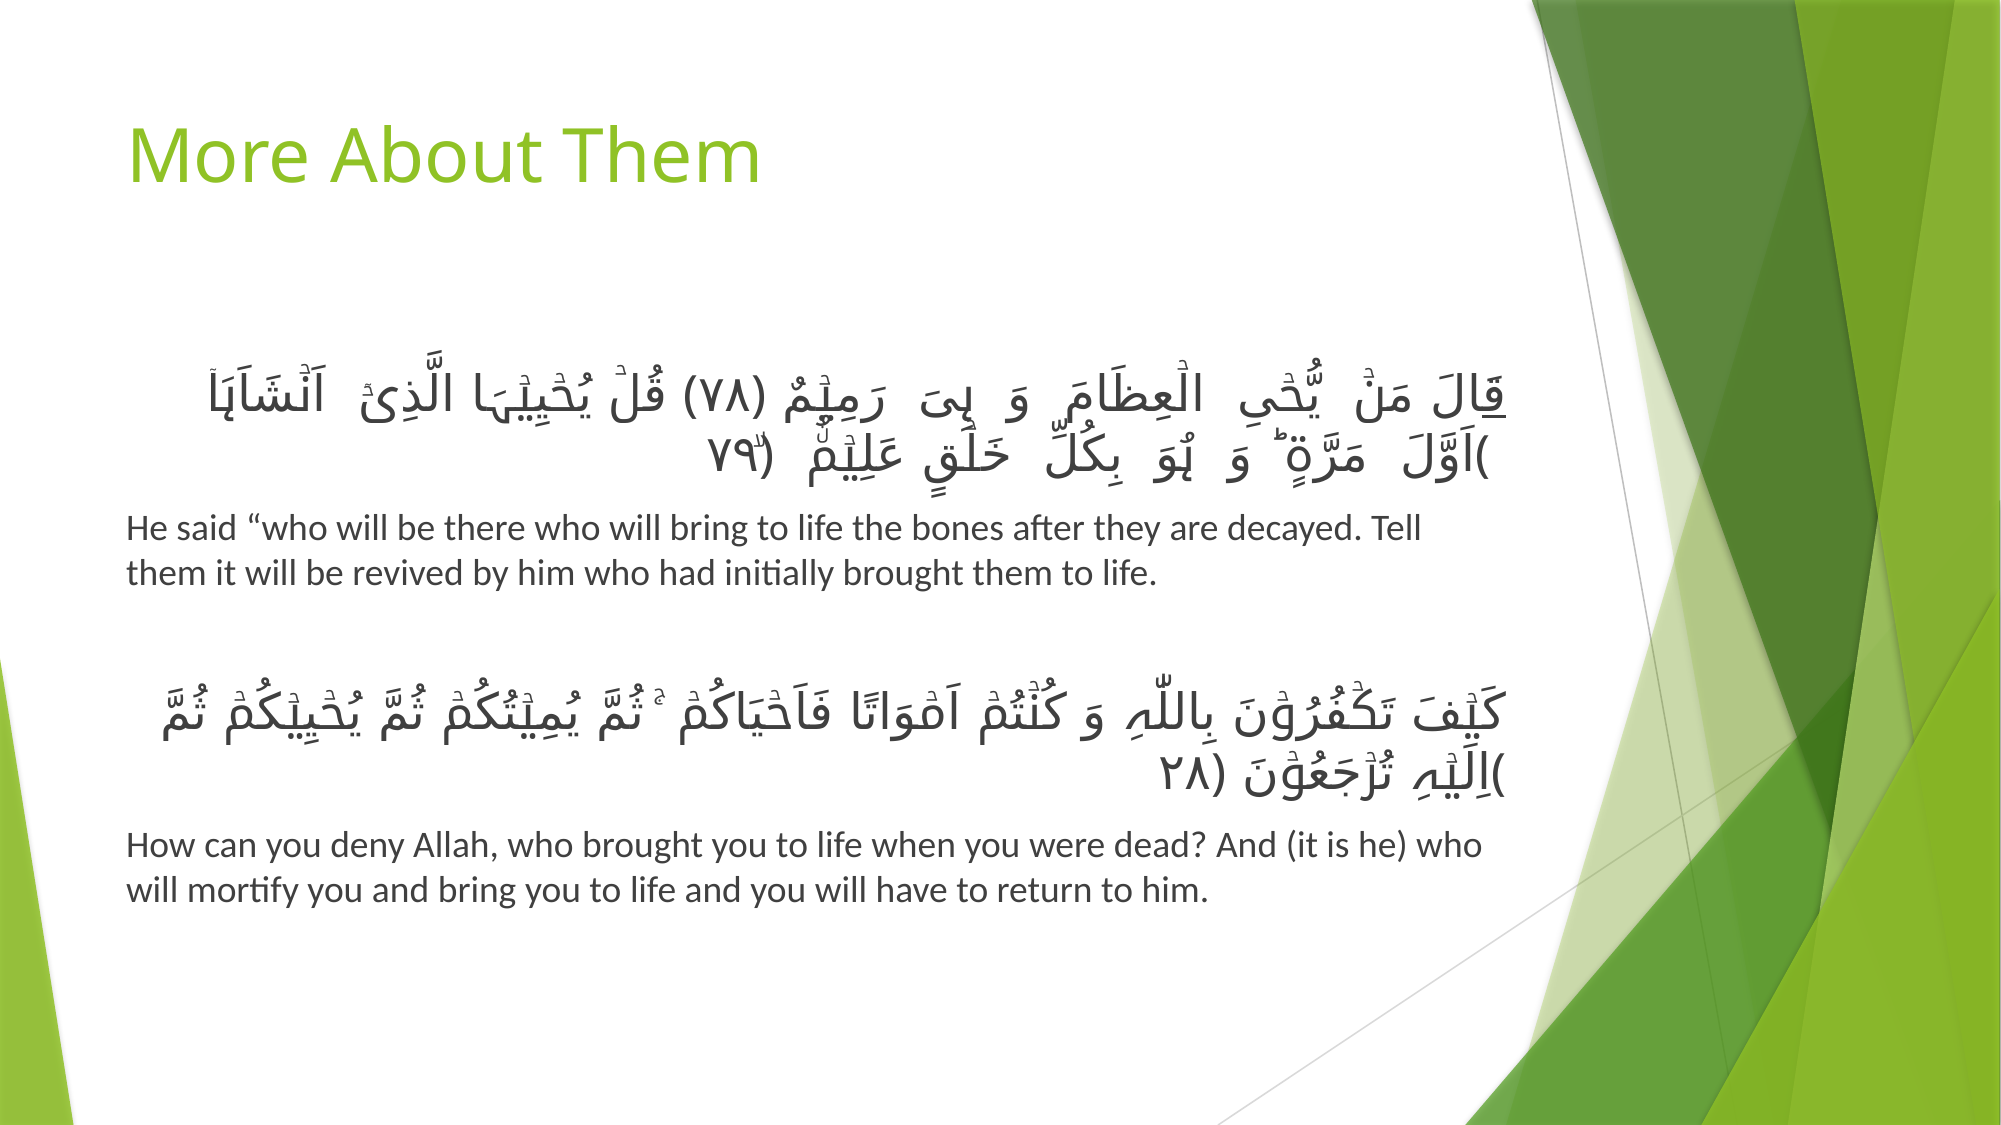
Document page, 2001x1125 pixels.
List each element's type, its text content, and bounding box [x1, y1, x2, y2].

title More About Them [111, 99, 787, 209]
list قَالَ مَنۡ یُّحۡیِ الۡعِظَامَ وَ ہِیَ رَمِیۡمٌ ﴿۷۸﴾ قُلۡ یُحۡیِیۡہَا الَّذِیۡۤ اَنۡشَاَہَاۤ اَوَّلَ مَرَّۃٍ ؕ وَ ہُوَ بِکُلِّ خَلۡقٍ عَلِیۡمُۨ ﴿ۙ۷۹﴾ He said “who will be there who will bring to life the bones after they are decayed. Tell them it will be revived by him who had initially brought them to life. کَیۡفَ تَکۡفُرُوۡنَ بِاللّٰہِ وَ کُنۡتُمۡ اَمۡوَاتًا فَاَحۡیَاکُمۡ ۚ ثُمَّ یُمِیۡتُکُمۡ ثُمَّ یُحۡیِیۡکُمۡ ثُمَّ اِلَیۡہِ تُرۡجَعُوۡنَ ﴿۲۸﴾ How can you deny Allah, who brought you to life when you were dead? And (it is he) who will mortify you and bring you to life and you will have to return to him. [111, 354, 1522, 992]
